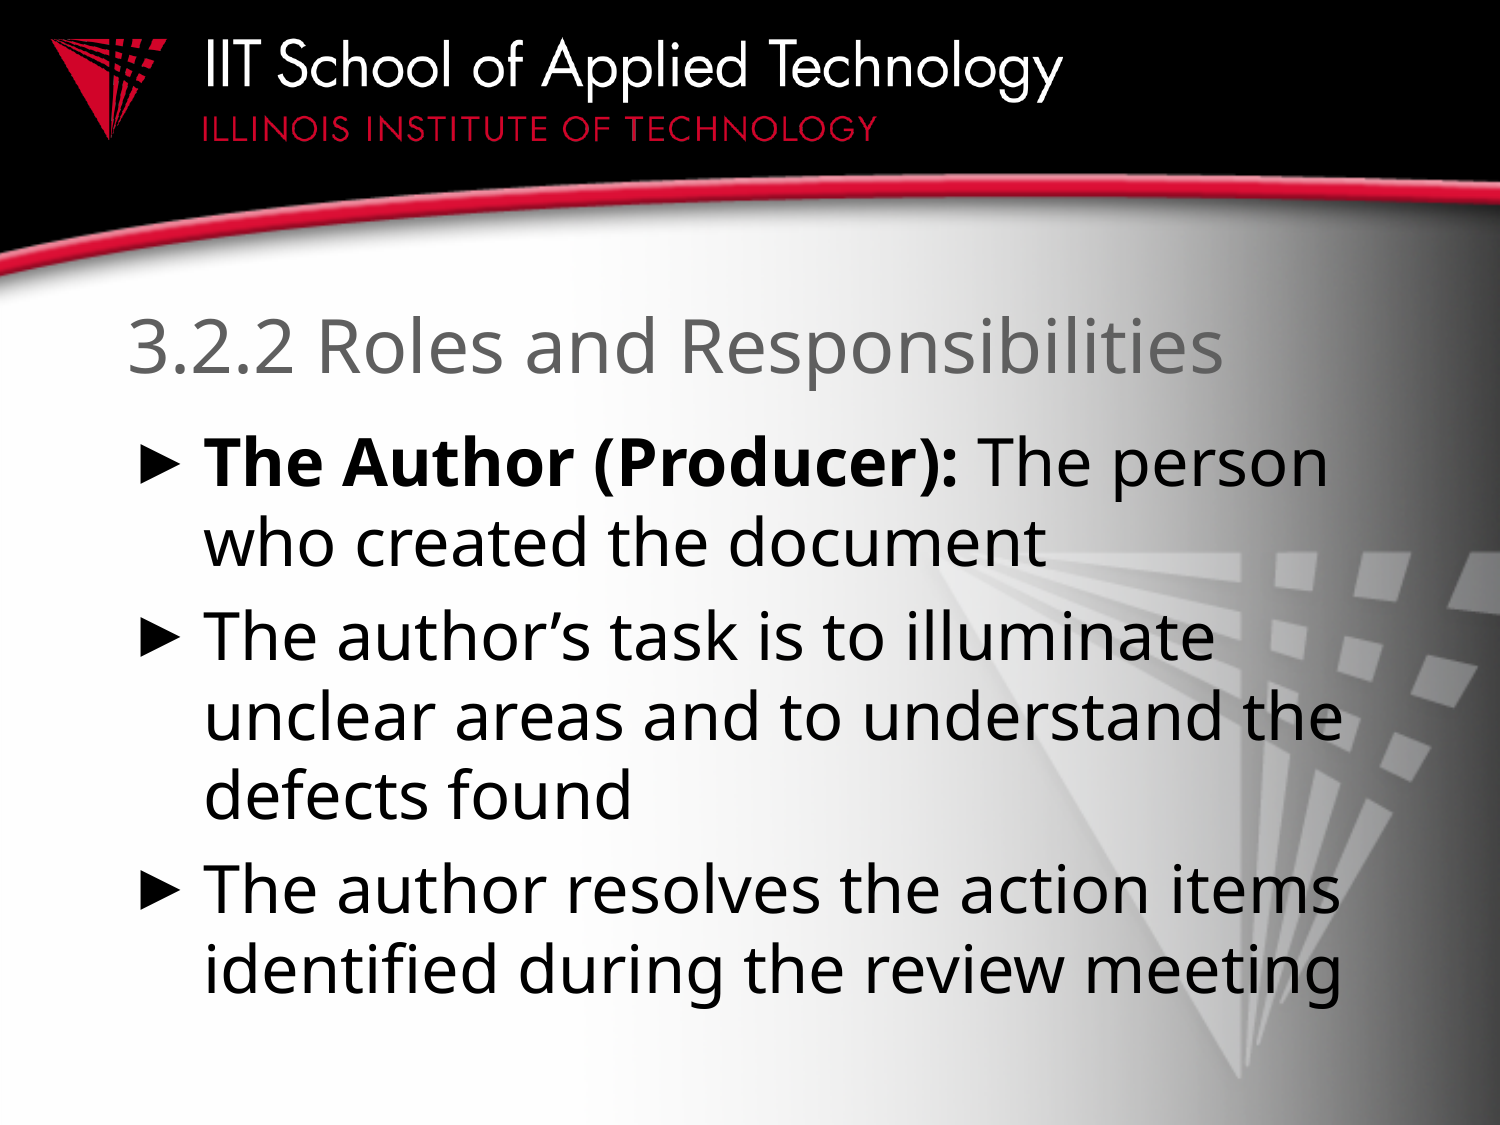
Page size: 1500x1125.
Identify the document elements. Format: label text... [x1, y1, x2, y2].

picture [0, 0, 1500, 1125]
list The Author (Producer): The person who created the document The author’s task is to illuminate unclear areas and to understand the defects found The author resolves the action items identified during the review meeting [112, 412, 1388, 1063]
title 3.2.2 Roles and Responsibilities [112, 249, 1388, 412]
